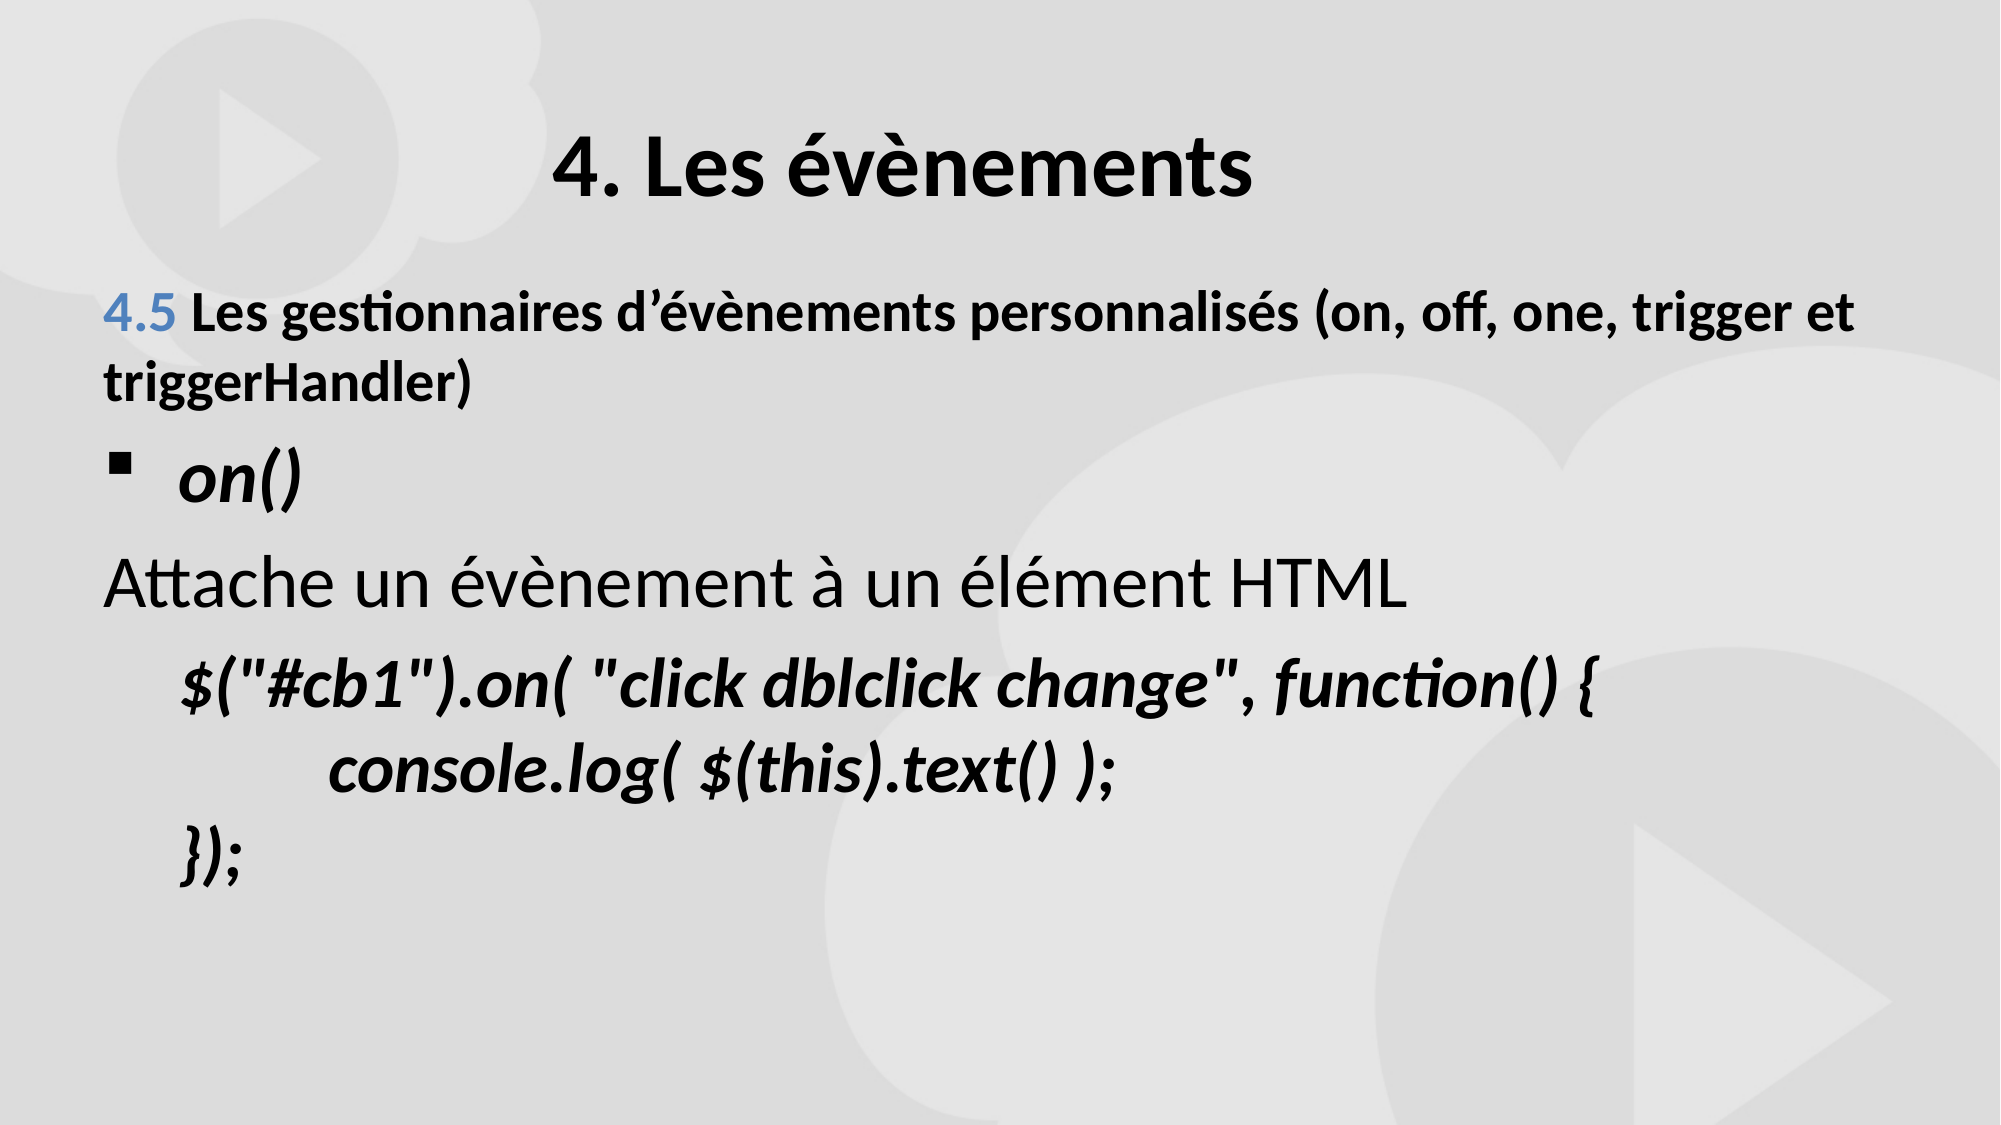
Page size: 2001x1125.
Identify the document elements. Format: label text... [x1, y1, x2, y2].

title 4. Les évènements [106, 74, 1702, 245]
list 4.5 Les gestionnaires d’évènements personnalisés (on, off, one, trigger et triggerHandler) on() Attache un évènement à un élément HTML $("#cb1").on( "click dblclick change", function() { console.log( $(this).text() ); }); [88, 265, 2000, 1100]
picture [0, 0, 2001, 1125]
